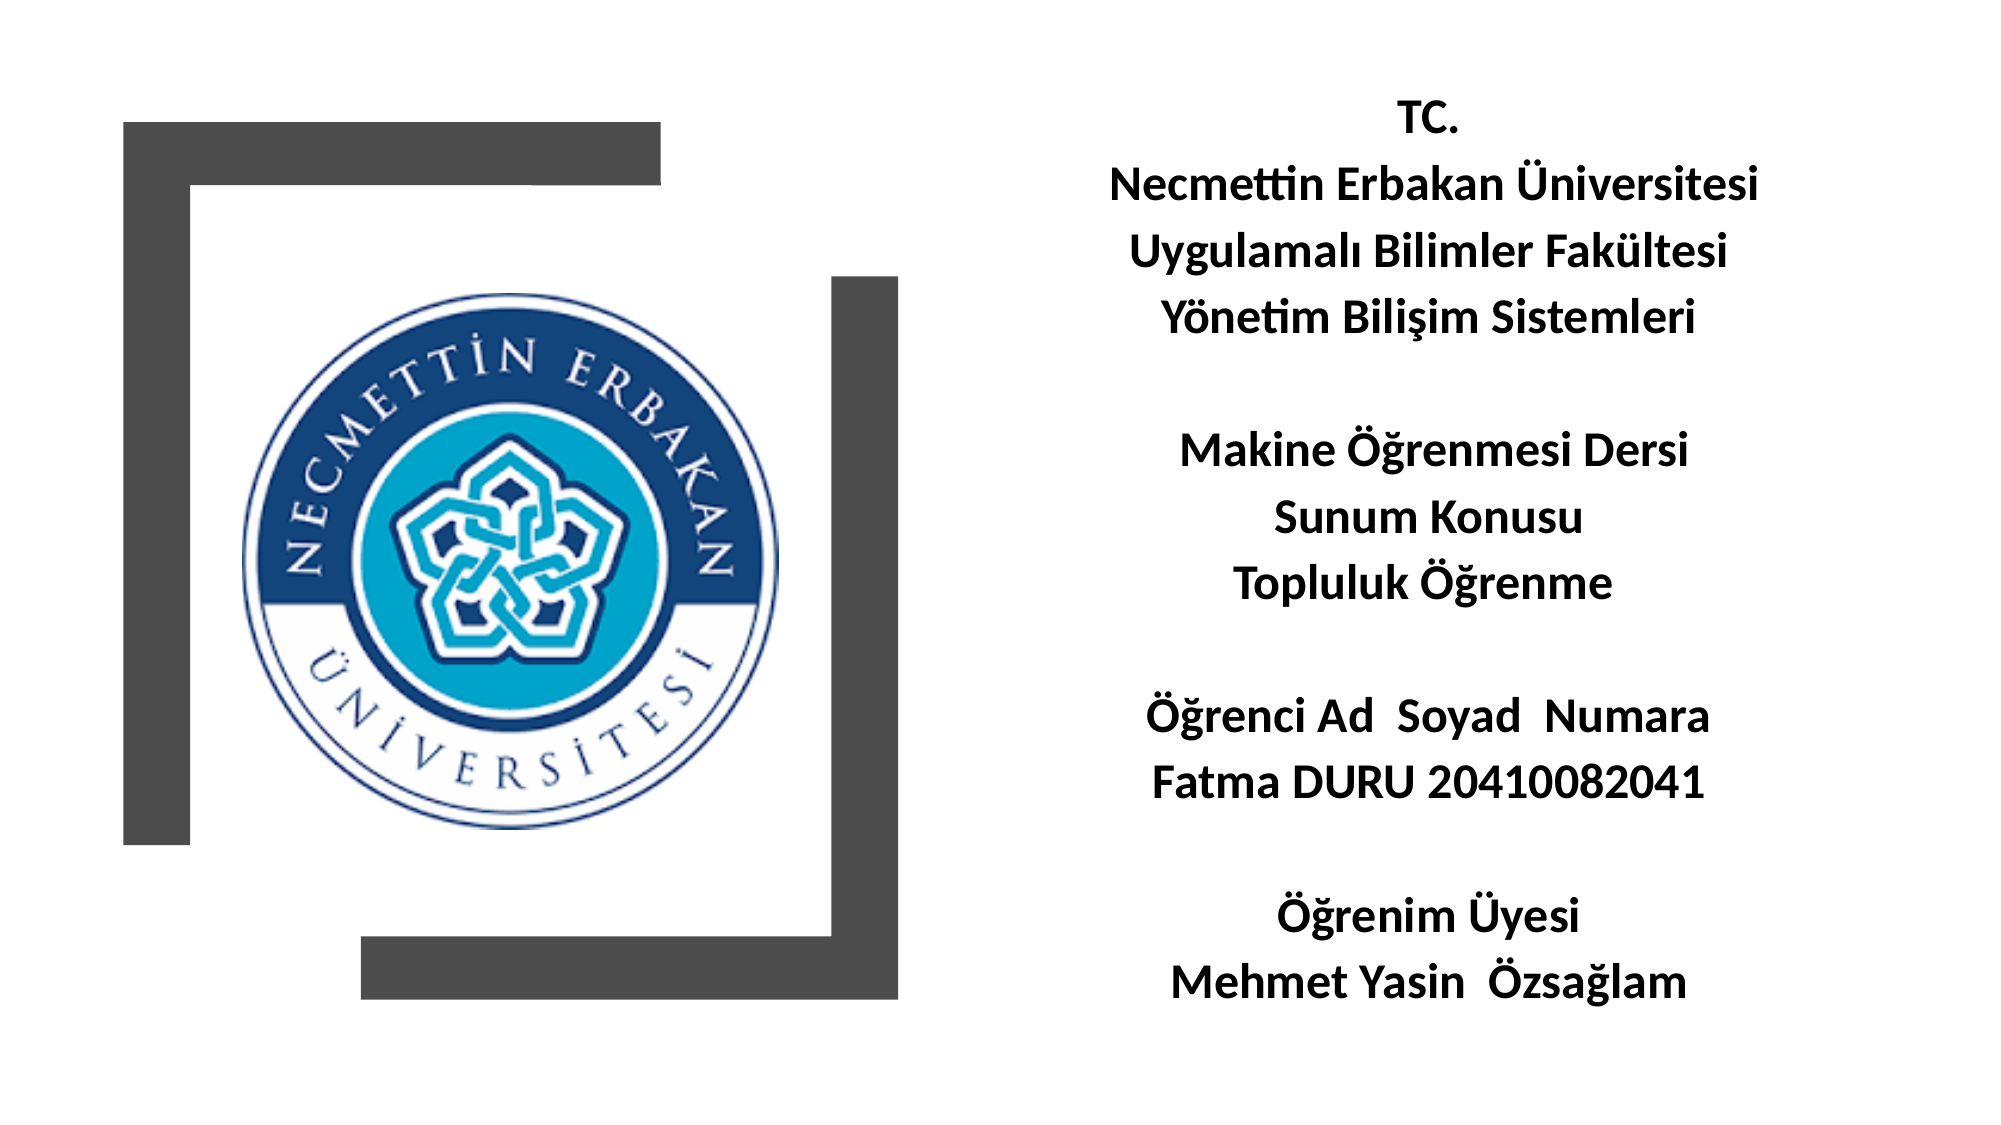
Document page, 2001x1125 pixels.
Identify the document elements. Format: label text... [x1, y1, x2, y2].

text_box TC. Necmettin Erbakan Üniversitesi Uygulamalı Bilimler Fakültesi Yönetim Bilişim Sistemleri Makine Öğrenmesi Dersi Sunum Konusu Topluluk Öğrenme Öğrenci Ad Soyad Numara Fatma DURU 20410082041 Öğrenim Üyesi Mehmet Yasin Özsağlam [993, 83, 1877, 1089]
text_box [123, 122, 661, 846]
text_box [360, 276, 899, 1000]
picture [242, 293, 779, 830]
